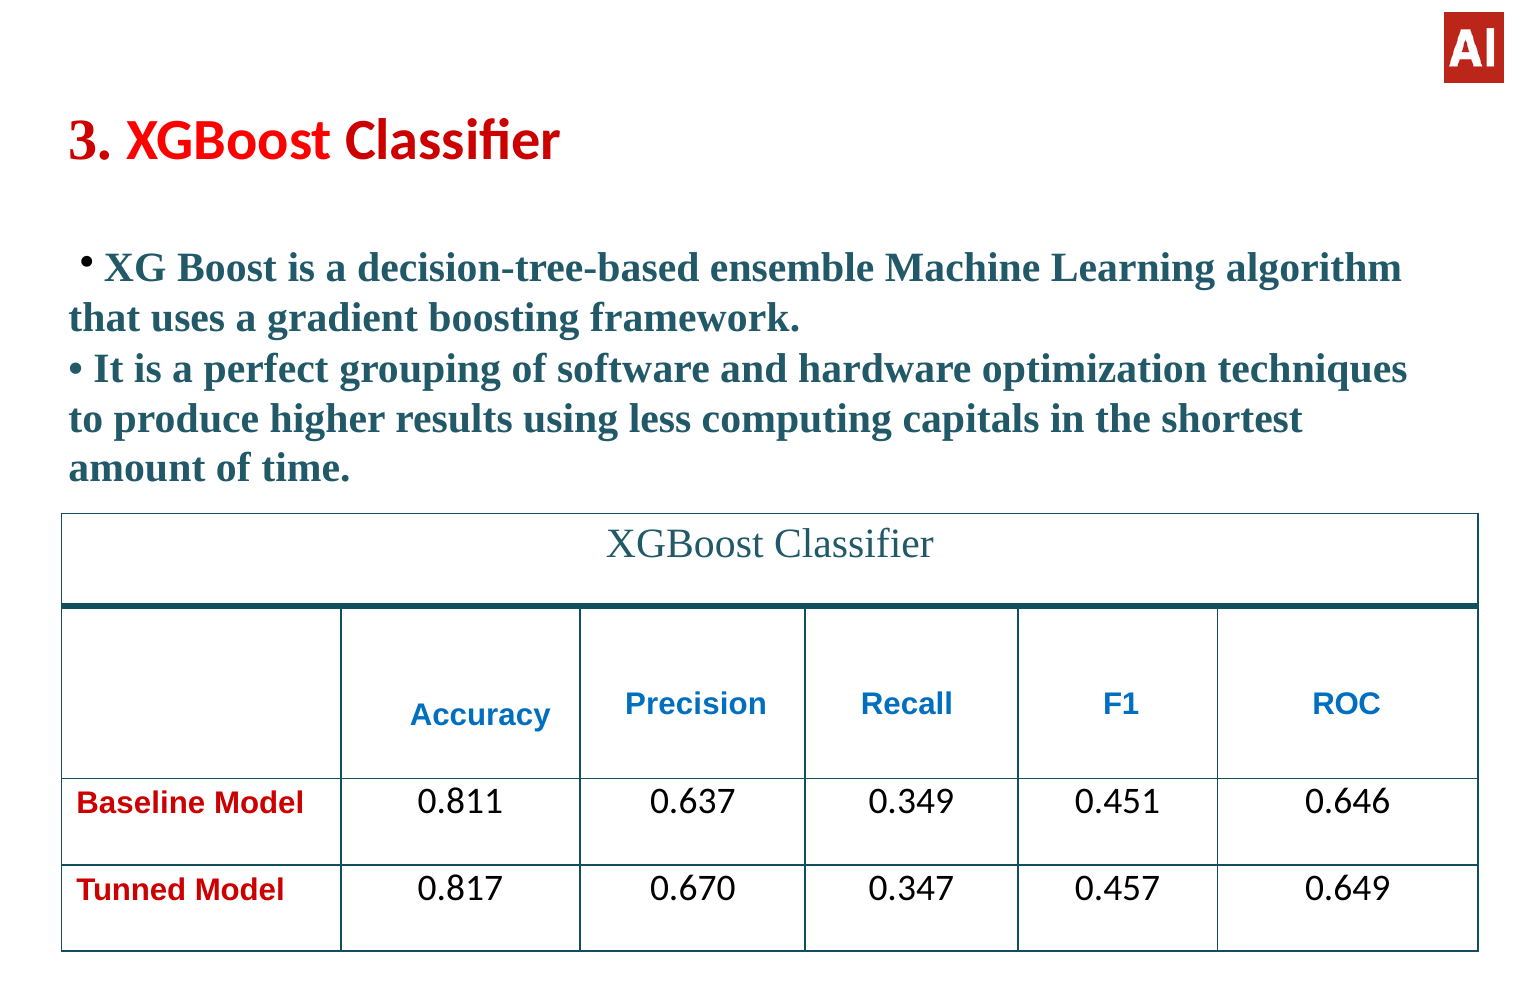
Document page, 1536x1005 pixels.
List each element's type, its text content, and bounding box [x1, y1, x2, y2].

table_cell 0.347 [806, 866, 1017, 950]
table_cell 0.670 [581, 866, 804, 950]
table_cell 0.817 [342, 866, 579, 950]
table_cell Tunned Model [62, 866, 340, 950]
title 3. XGBoost Classifier [66, 98, 769, 239]
table_cell [62, 609, 340, 778]
table_cell 0.349 [806, 779, 1017, 864]
table_cell 0.451 [1019, 779, 1217, 864]
table_cell 0.637 [581, 779, 804, 864]
table_cell Accuracy [342, 609, 579, 778]
table_cell Precision [581, 609, 804, 778]
picture [1444, 12, 1504, 83]
table_cell Recall [806, 609, 1017, 778]
table_cell 0.811 [342, 779, 579, 864]
table_cell 0.649 [1218, 866, 1477, 950]
table_header XGBoost Classifier [62, 514, 1477, 603]
text_box XG Boost is a decision-tree-based ensemble Machine Learning algorithm that uses a gradient boosting framework. • It is a perfect grouping of software and hardware optimization techniques to produce higher results using less computing capitals in the shortest amount of time. [66, 239, 1444, 492]
table_cell 0.646 [1218, 779, 1477, 864]
table_cell Baseline Model [62, 779, 340, 864]
table_cell ROC [1218, 609, 1477, 778]
table_cell F1 [1019, 609, 1217, 778]
table_cell 0.457 [1019, 866, 1217, 950]
